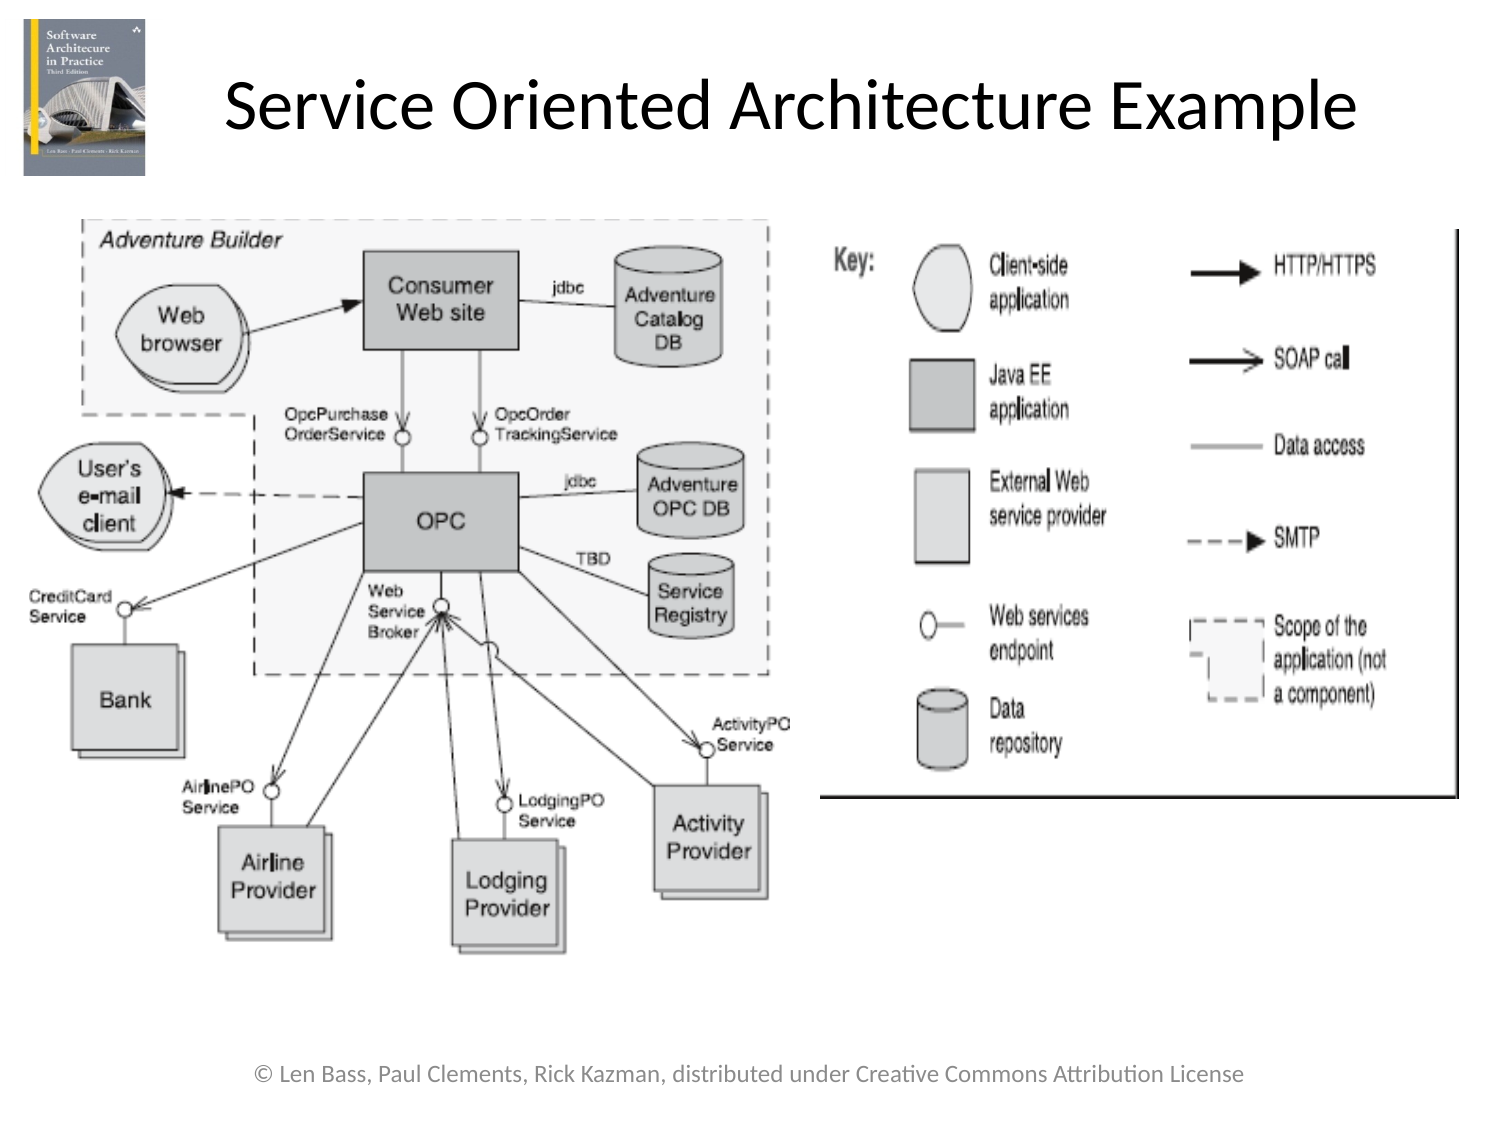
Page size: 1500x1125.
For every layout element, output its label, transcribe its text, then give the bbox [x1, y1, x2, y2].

footer © Len Bass, Paul Clements, Rick Kazman, distributed under Creative Commons Attribution License [230, 1042, 1270, 1103]
title Service Oriented Architecture Example [159, 45, 1425, 173]
picture [820, 229, 1459, 799]
picture [29, 219, 790, 977]
picture [5, 19, 163, 176]
